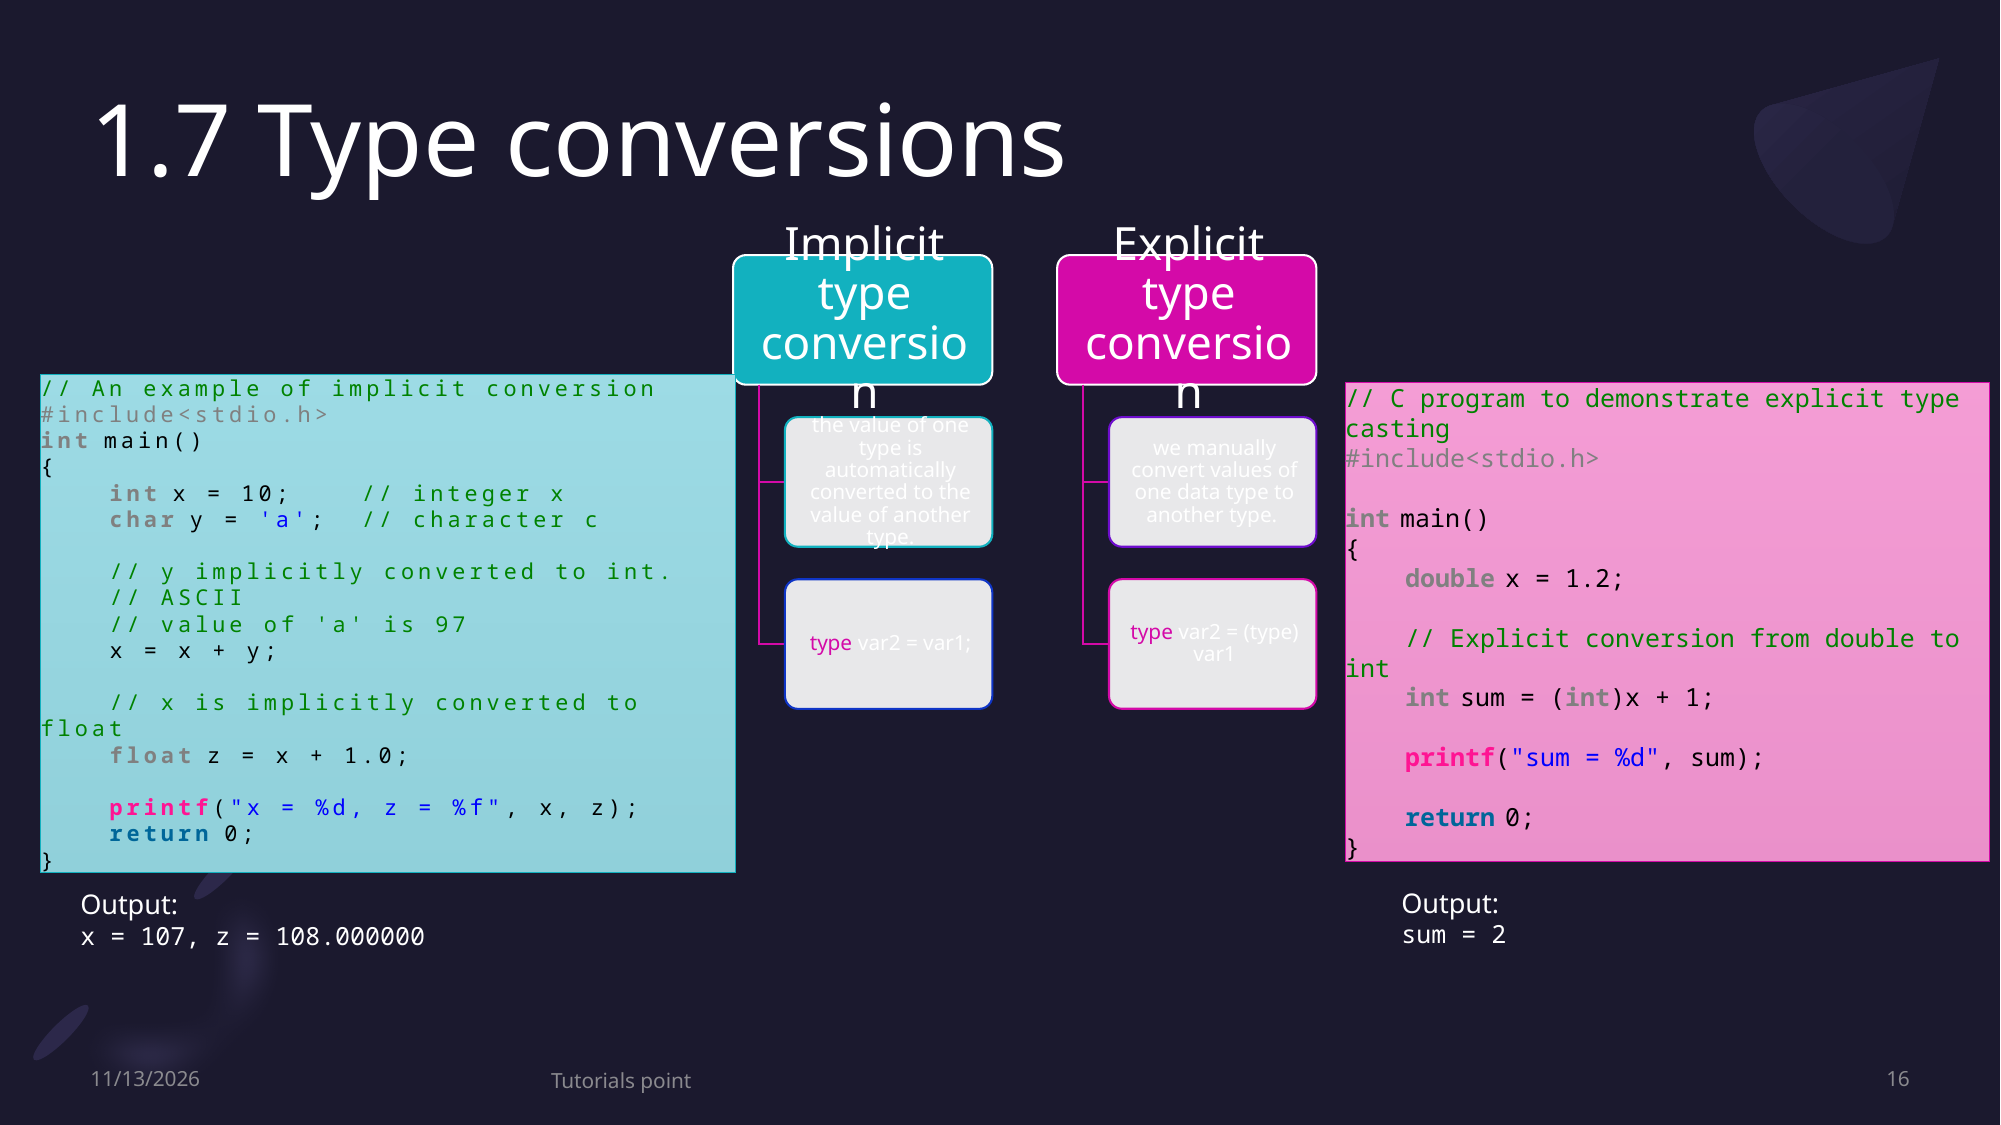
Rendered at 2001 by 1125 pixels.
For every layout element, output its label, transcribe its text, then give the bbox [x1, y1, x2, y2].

slide_number 16 [1632, 1067, 1910, 1093]
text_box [585, 254, 1464, 709]
text_box Output: sum = 2 [1401, 885, 1735, 957]
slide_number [90, 1067, 522, 1093]
text_box // C program to demonstrate explicit type casting #include<stdio.h> int main() { double x = 1.2; // Explicit conversion from double to int int sum = (int)x + 1; printf("sum = %d", sum); return 0; } [1345, 382, 1990, 862]
text_box Output: x = 107, z = 108.000000 [80, 887, 582, 958]
text_box // An example of implicit conversion #include<stdio.h> int main() { int x = 10; // integer x char y = 'a'; // character c // y implicitly converted to int. // ASCII // value of 'a' is 97 x = x + y; // x is implicitly converted to float float z = x + 1.0; printf("x = %d, z = %f", x, z); return 0; } [40, 374, 736, 873]
footer Tutorials point [551, 1067, 1598, 1093]
title 1.7 Type conversions [90, 90, 1911, 309]
